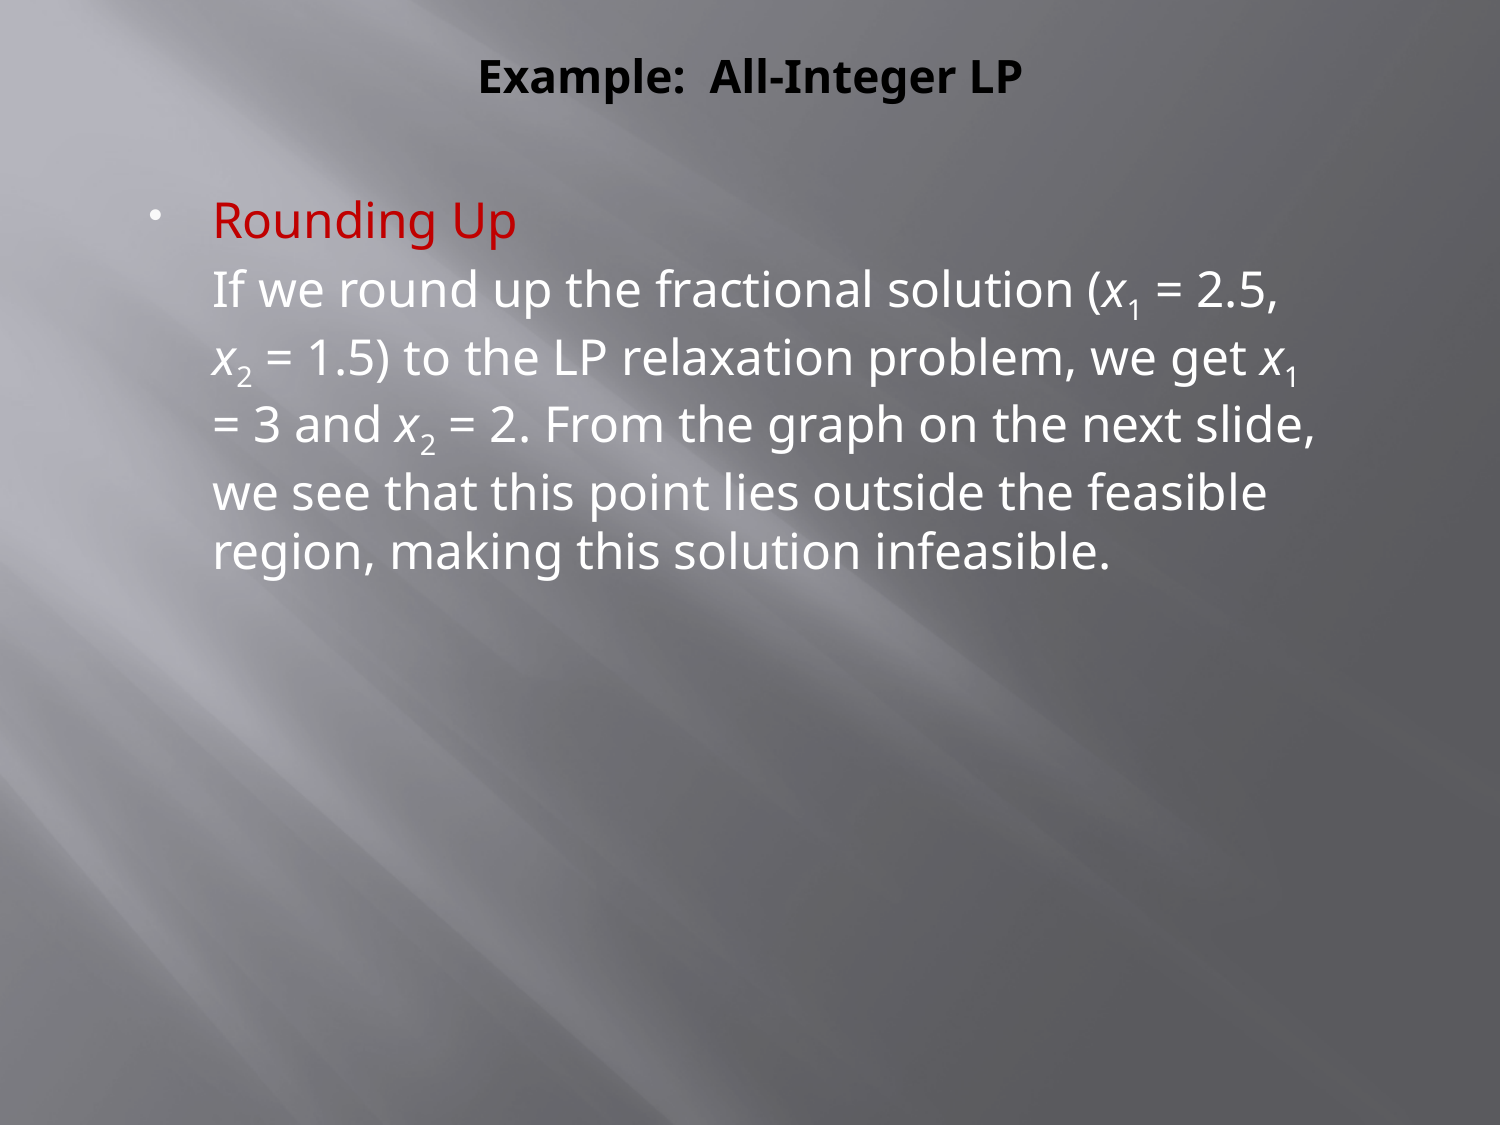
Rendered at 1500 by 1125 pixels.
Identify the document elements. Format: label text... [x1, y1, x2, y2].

title Example: All-Integer LP [137, 39, 1364, 111]
list Rounding Up If we round up the fractional solution (x1 = 2.5, x2 = 1.5) to the LP relaxation problem, we get x1 = 3 and x2 = 2. From the graph on the next slide, we see that this point lies outside the feasible region, making this solution infeasible. [114, 181, 1338, 593]
